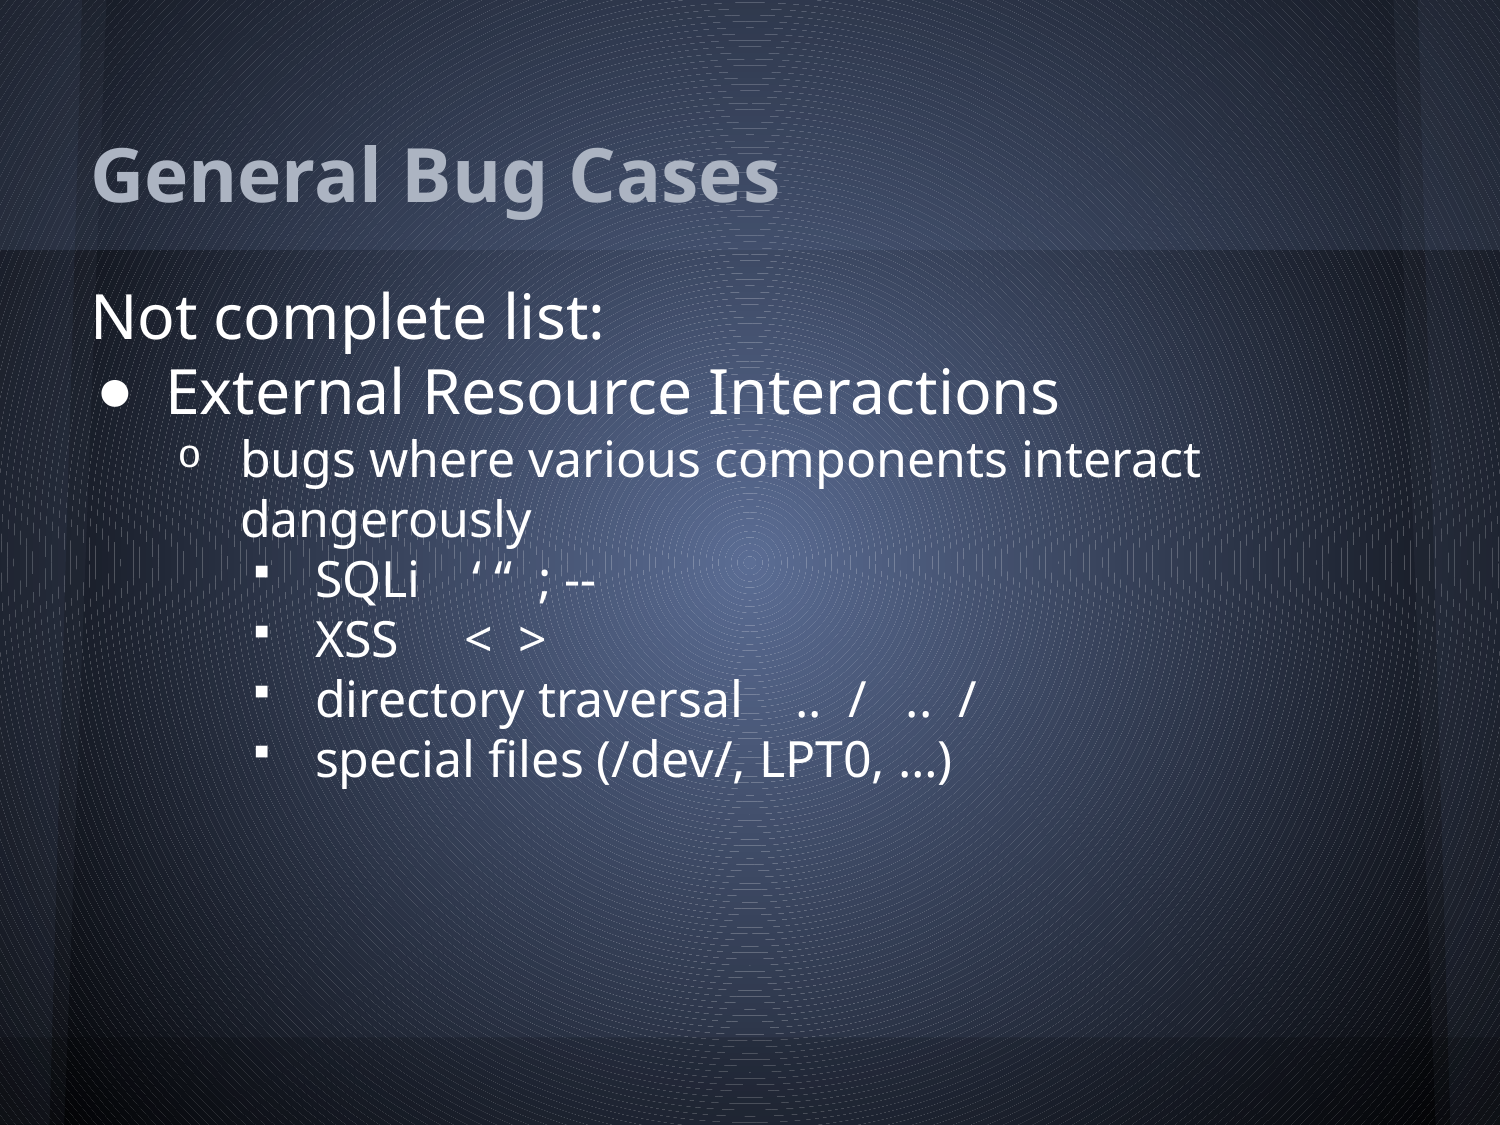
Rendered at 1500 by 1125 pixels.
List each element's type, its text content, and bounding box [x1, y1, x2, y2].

title General Bug Cases [75, 45, 1425, 233]
list Not complete list: External Resource Interactions bugs where various components interact dangerously SQLi ‘ “ ; -- XSS < > directory traversal .. / .. / special files (/dev/, LPT0, …) [75, 262, 1425, 1078]
